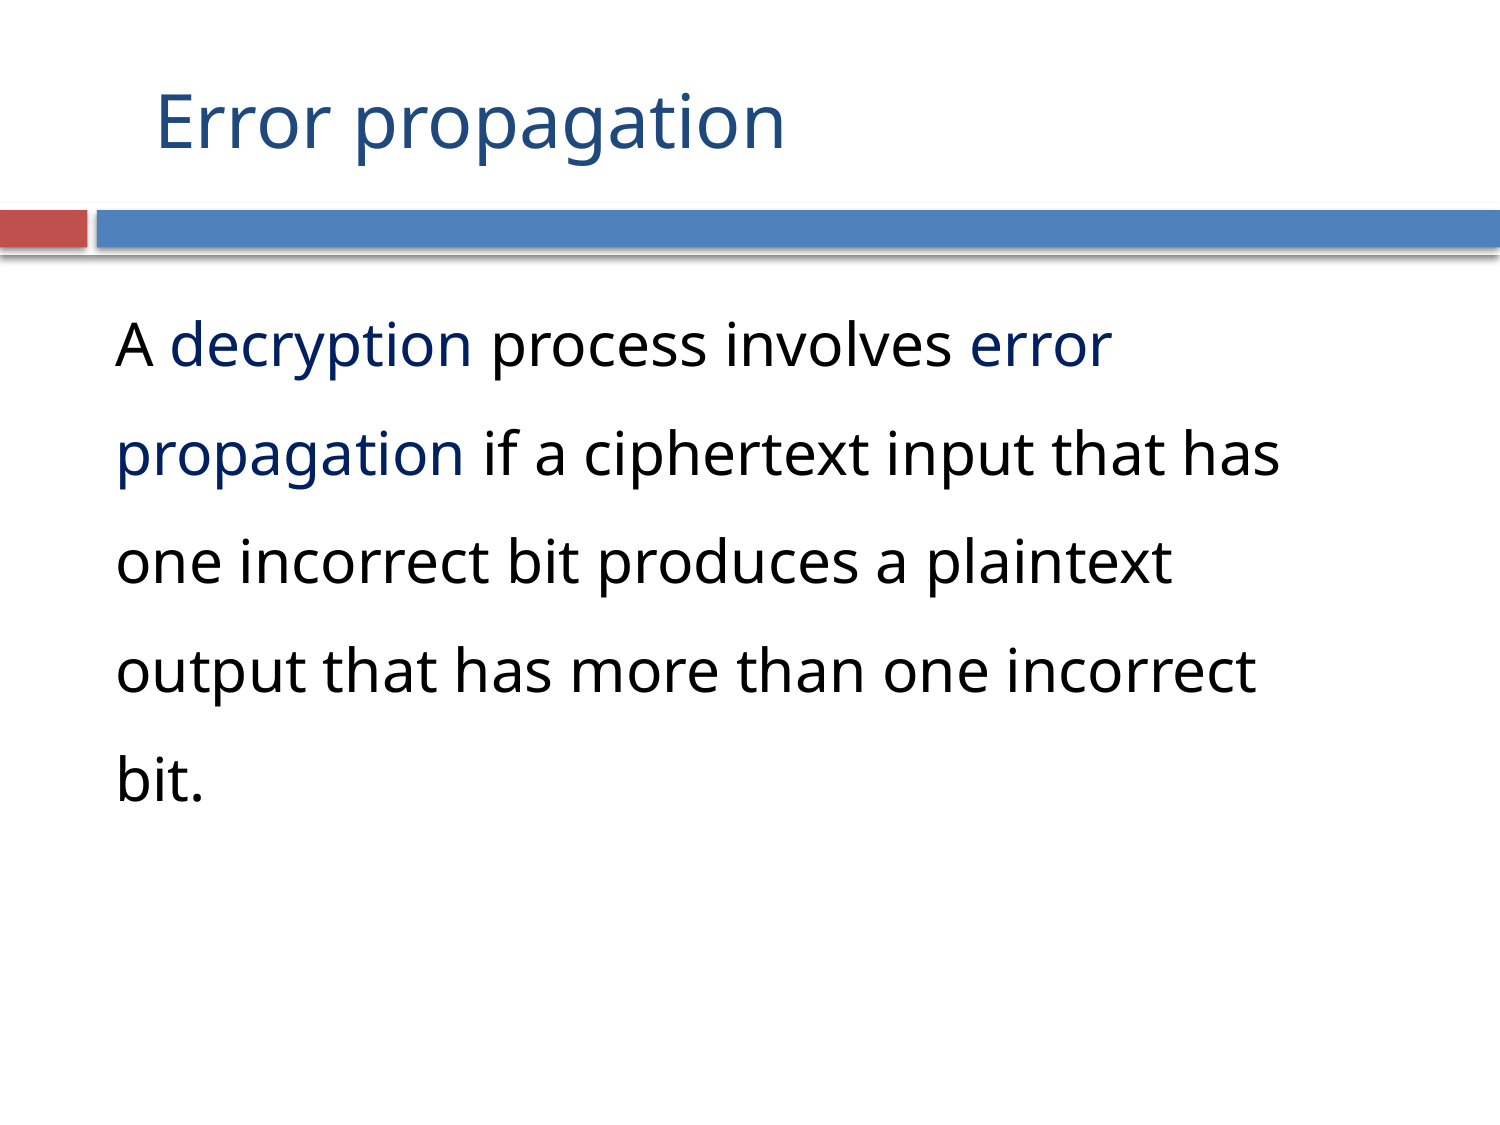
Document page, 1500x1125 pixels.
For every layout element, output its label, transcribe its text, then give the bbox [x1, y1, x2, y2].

list A decryption process involves error propagation if a ciphertext input that has one incorrect bit produces a plaintext output that has more than one incorrect bit. [100, 262, 1353, 575]
title Error propagation [100, 37, 1438, 200]
